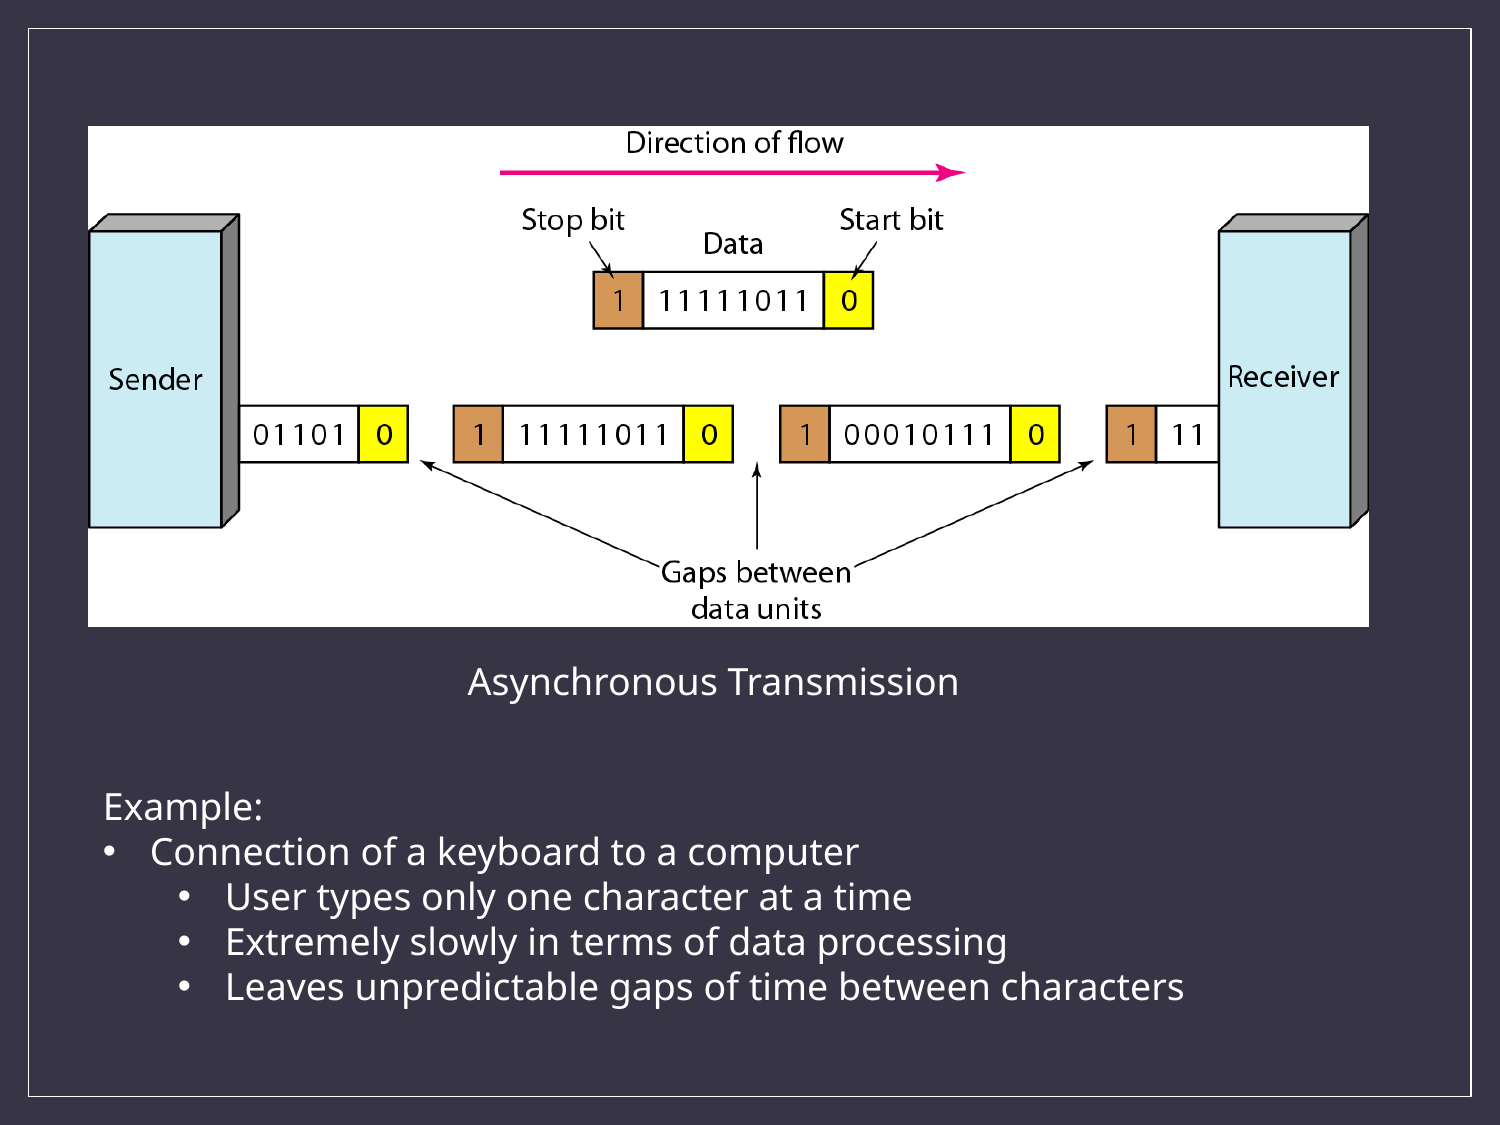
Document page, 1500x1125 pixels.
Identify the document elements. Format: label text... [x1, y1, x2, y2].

text_box Example: Connection of a keyboard to a computer User types only one character at a time Extremely slowly in terms of data processing Leaves unpredictable gaps of time between characters [88, 775, 1369, 1015]
picture [88, 126, 1369, 627]
text_box Asynchronous Transmission [270, 650, 1158, 711]
